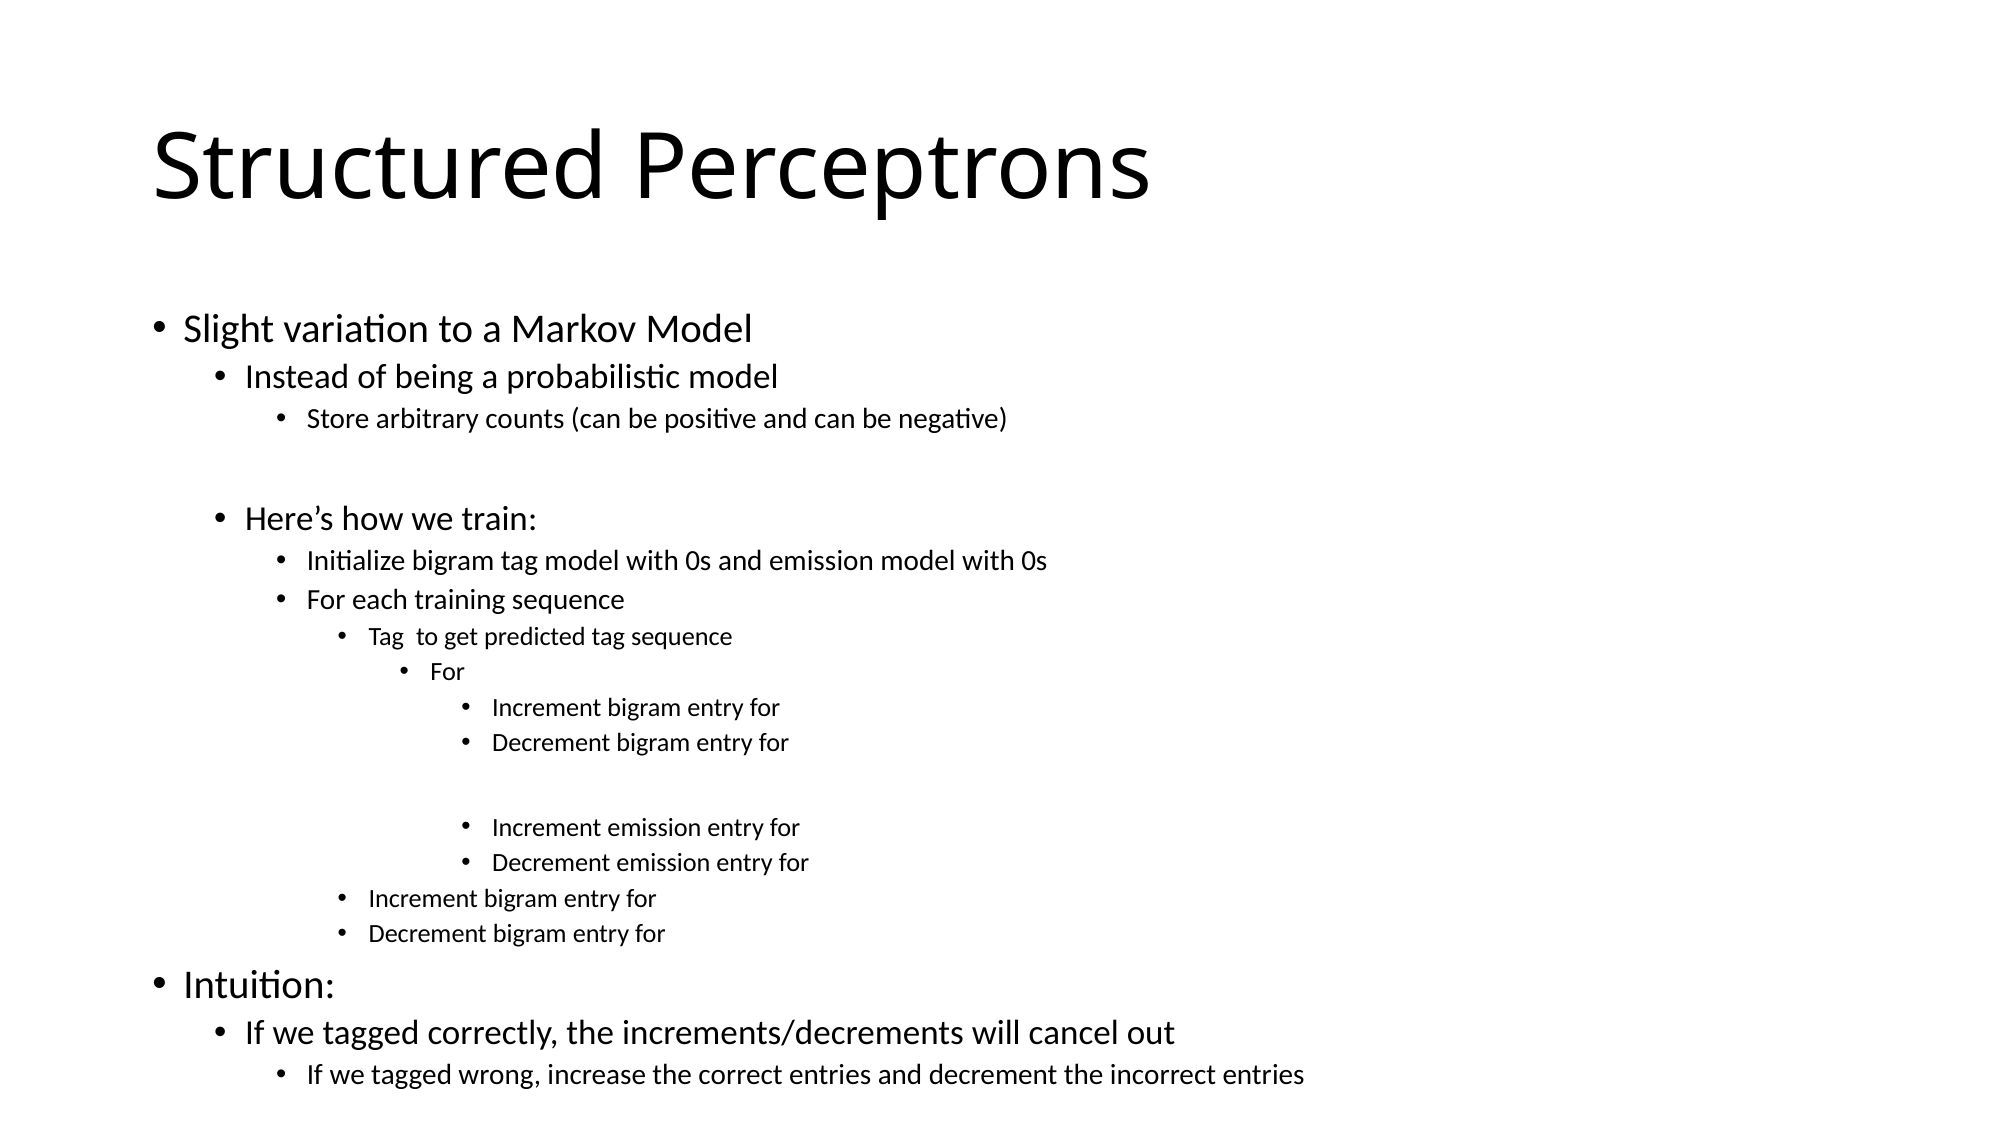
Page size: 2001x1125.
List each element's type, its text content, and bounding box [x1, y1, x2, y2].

title Structured Perceptrons [137, 59, 1863, 278]
